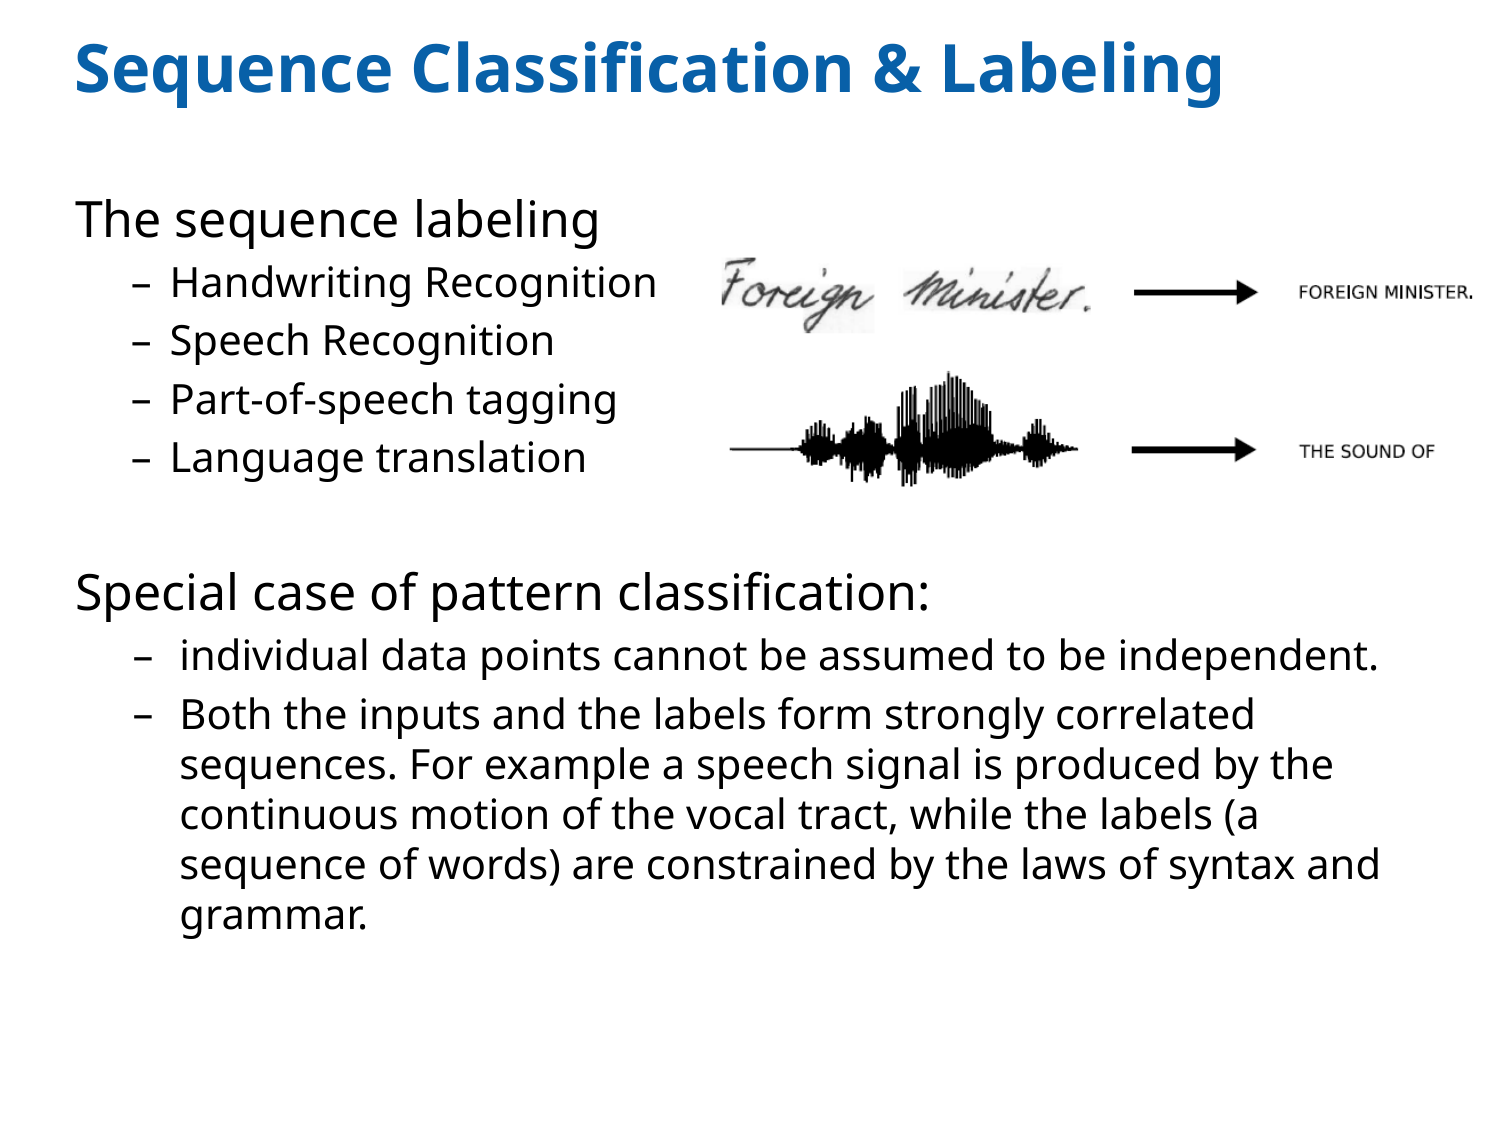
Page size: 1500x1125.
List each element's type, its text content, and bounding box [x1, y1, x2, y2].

picture [699, 244, 1500, 505]
title Sequence Classification & Labeling [74, 25, 1427, 173]
list The sequence labeling Handwriting Recognition Speech Recognition Part-of-speech tagging Language translation Special case of pattern classification: individual data points cannot be assumed to be independent. Both the inputs and the labels form strongly correlated sequences. For example a speech signal is produced by the continuous motion of the vocal tract, while the labels (a sequence of words) are constrained by the laws of syntax and grammar. [74, 187, 1427, 991]
